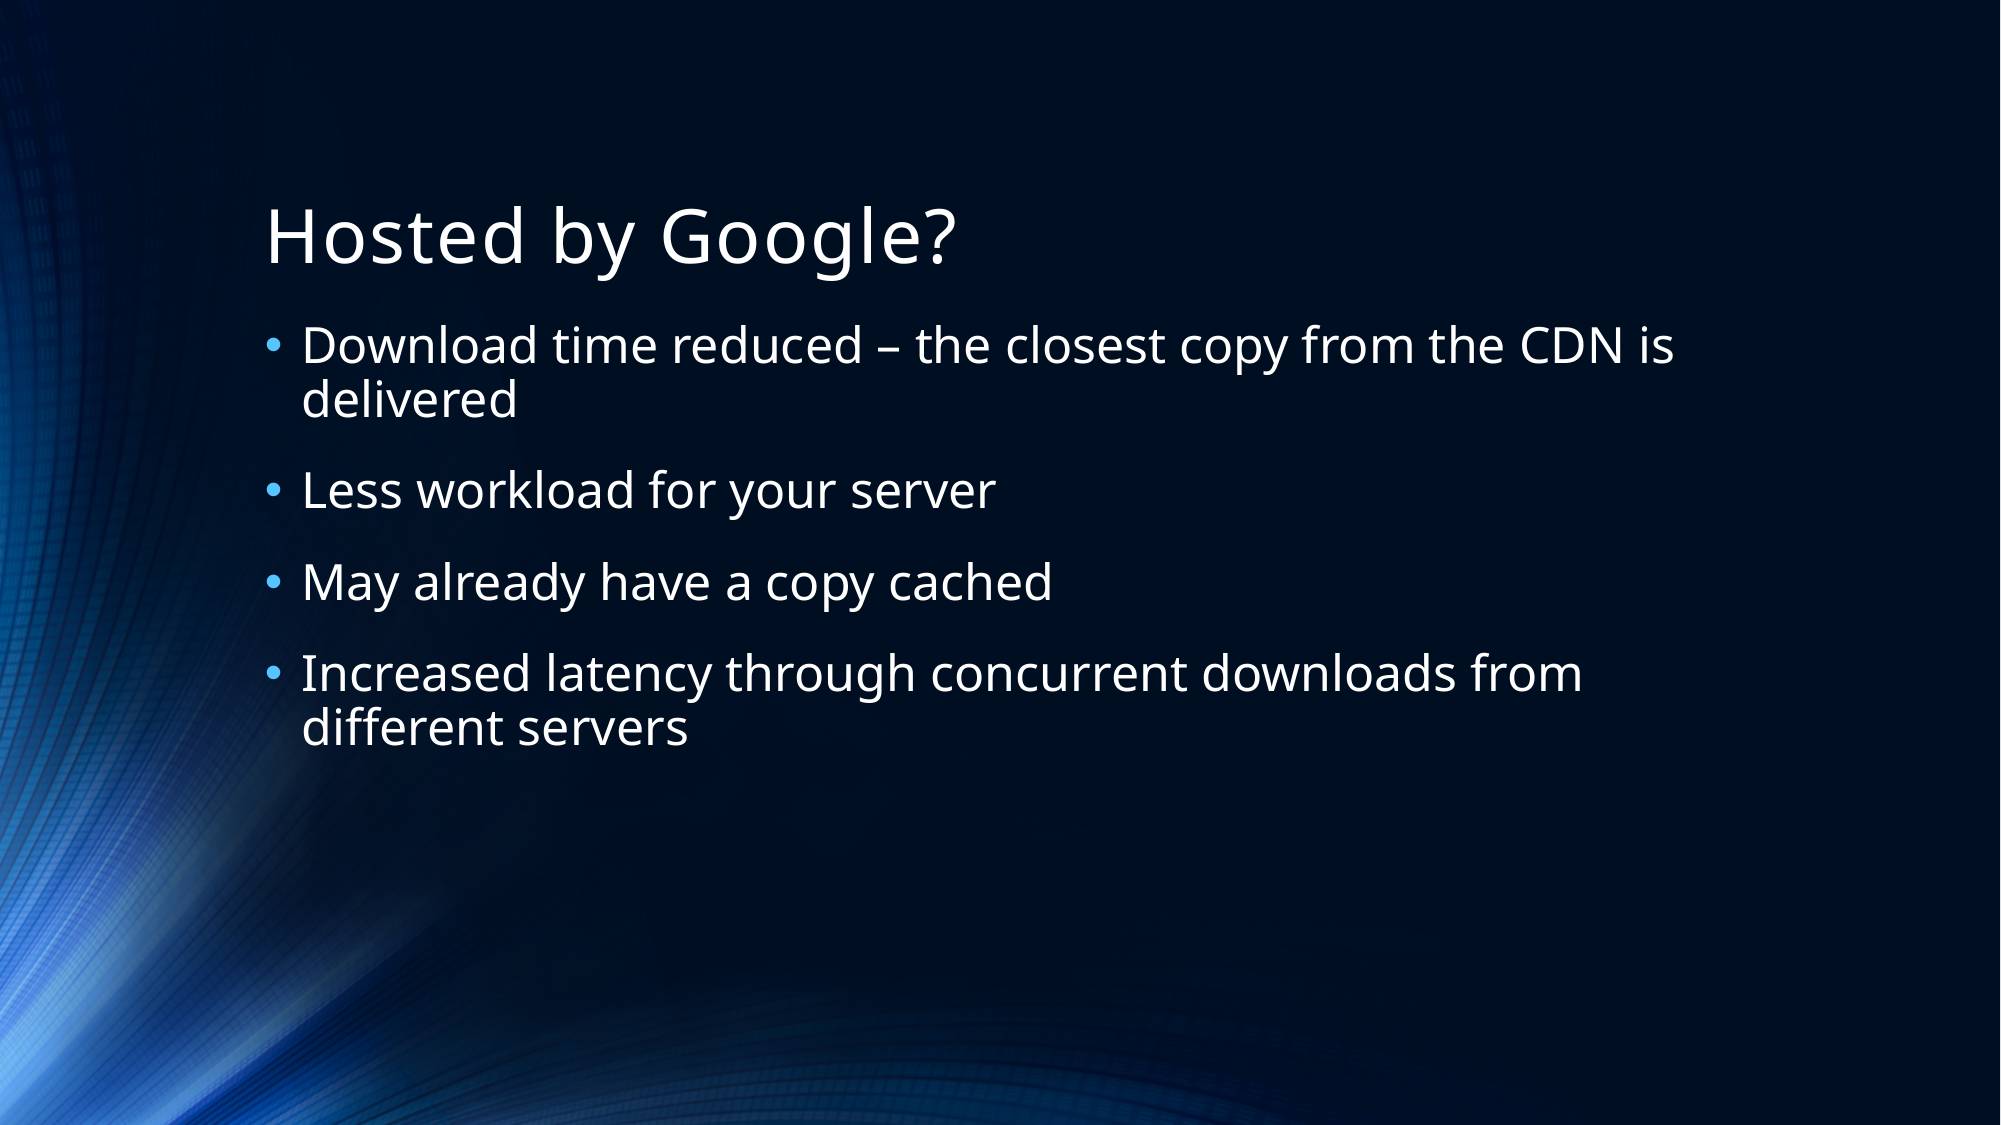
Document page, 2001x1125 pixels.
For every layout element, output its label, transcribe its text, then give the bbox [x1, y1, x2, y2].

list Download time reduced – the closest copy from the CDN is delivered Less workload for your server May already have a copy cached Increased latency through concurrent downloads from different servers [249, 312, 1749, 988]
title Hosted by Google? [249, 62, 1751, 288]
picture [0, 0, 2001, 1125]
